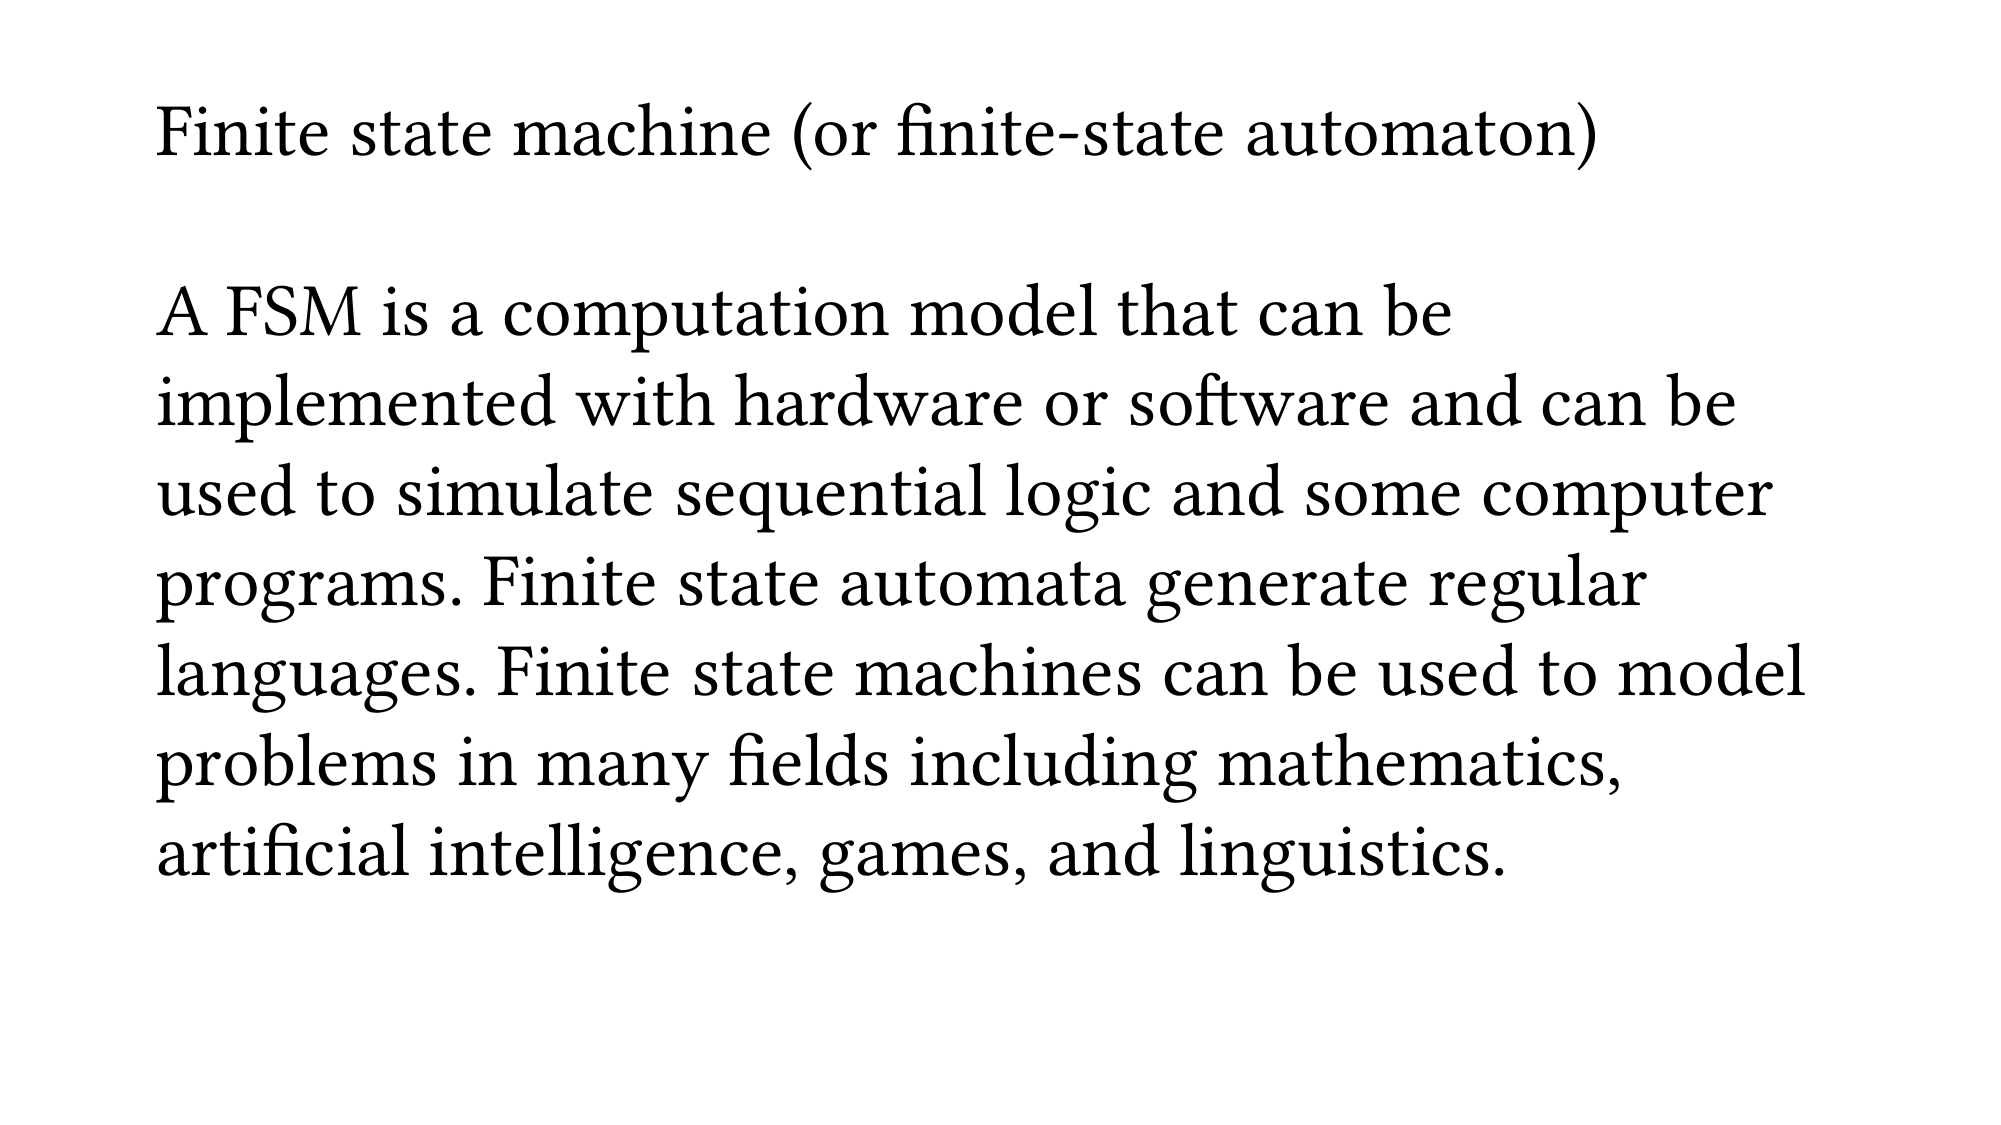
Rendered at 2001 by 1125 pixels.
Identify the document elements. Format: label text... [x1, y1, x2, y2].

text_box Finite state machine (or finite-state automaton) A FSM is a computation model that can be implemented with hardware or software and can be used to simulate sequential logic and some computer programs. Finite state automata generate regular languages. Finite state machines can be used to model problems in many fields including mathematics, artificial intelligence, games, and linguistics. [141, 73, 1889, 989]
